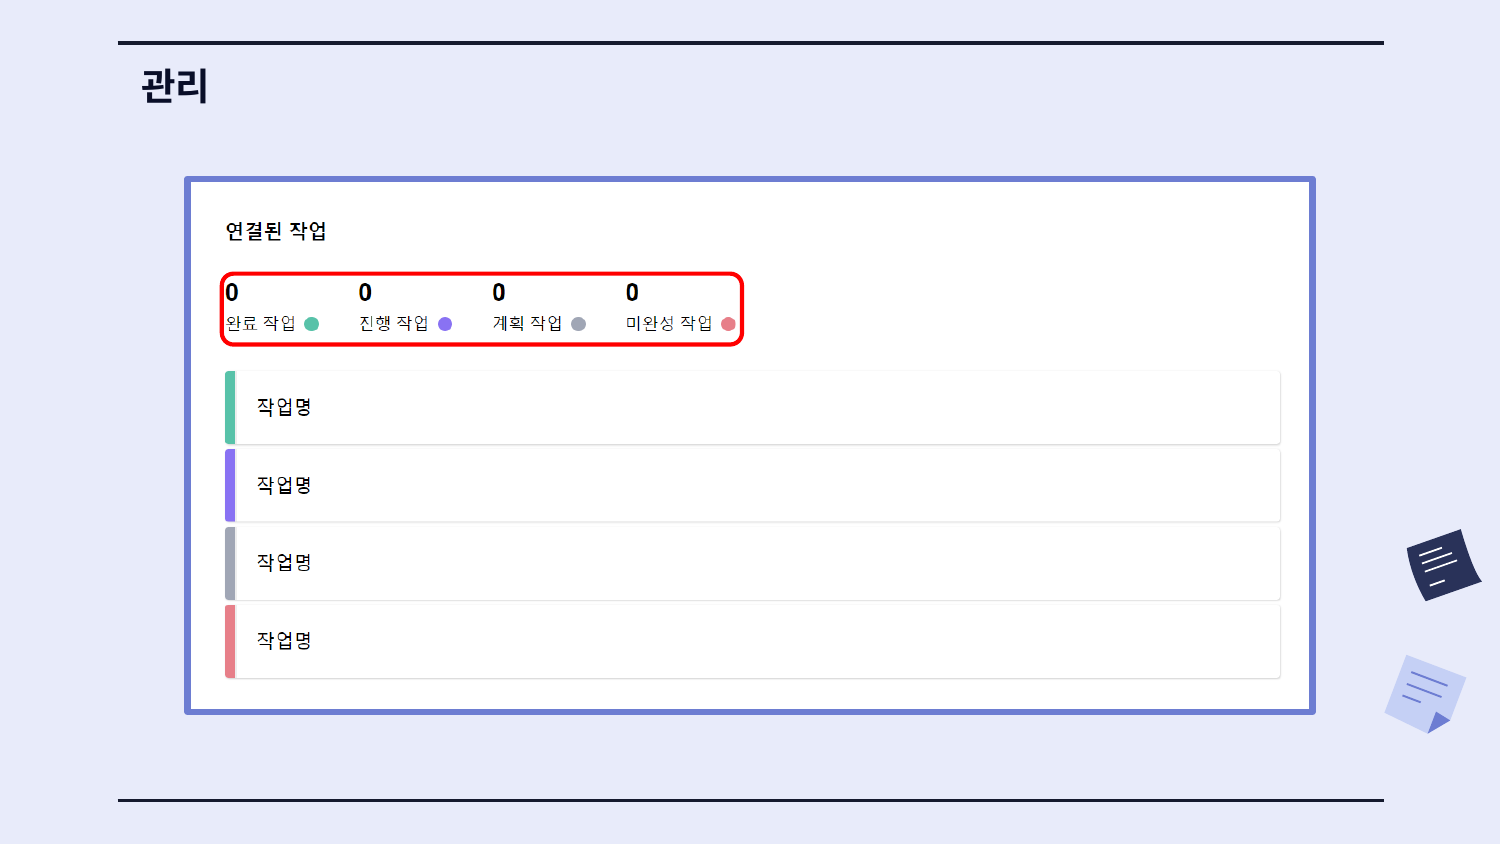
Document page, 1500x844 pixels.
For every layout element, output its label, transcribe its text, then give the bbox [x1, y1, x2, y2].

text_box 관리 [27, 28, 325, 123]
picture [190, 181, 1310, 710]
